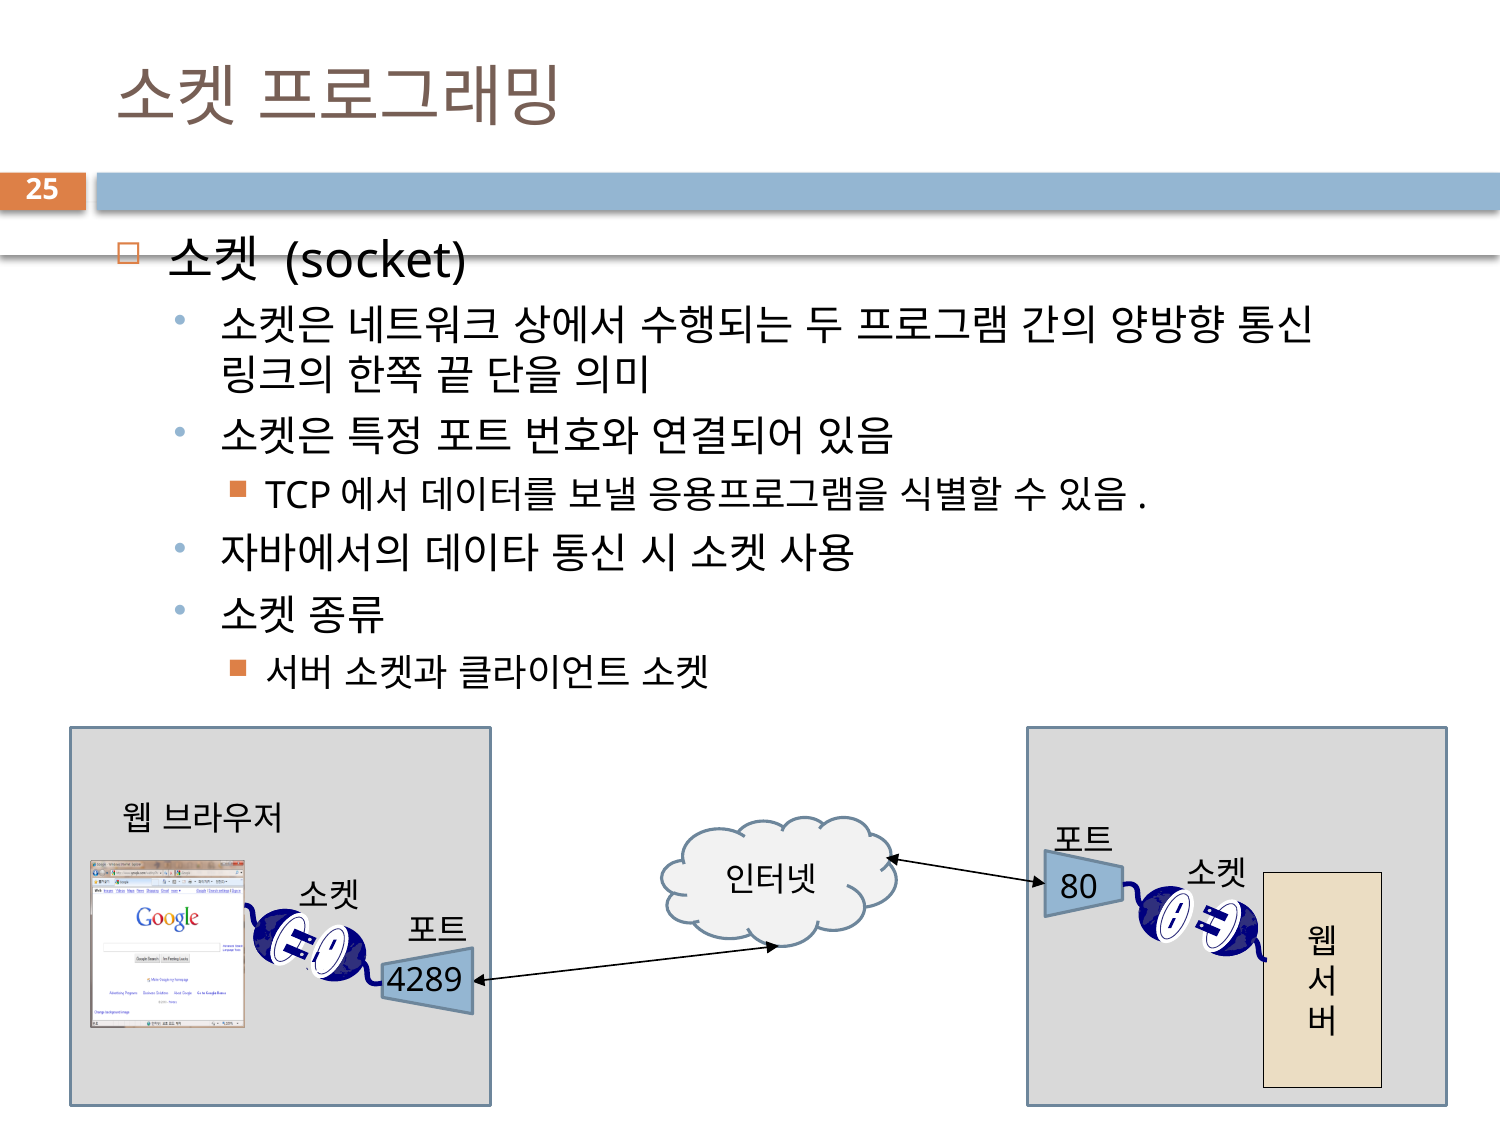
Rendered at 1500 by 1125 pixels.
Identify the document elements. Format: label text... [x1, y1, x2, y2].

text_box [70, 727, 1448, 1107]
slide_number 25 [0, 170, 87, 211]
title 소켓 프로그래밍 [100, 37, 1438, 149]
list 소켓 (socket) 소켓은 네트워크 상에서 수행되는 두 프로그램 간의 양방향 통신 링크의 한쪽 끝 단을 의미 소켓은 특정 포트 번호와 연결되어 있음 TCP에서 데이터를 보낼 응용프로그램을 식별할 수 있음. 자바에서의 데이타 통신 시 소켓 사용 소켓 종류 서버 소켓과 클라이언트 소켓 [100, 219, 1438, 726]
